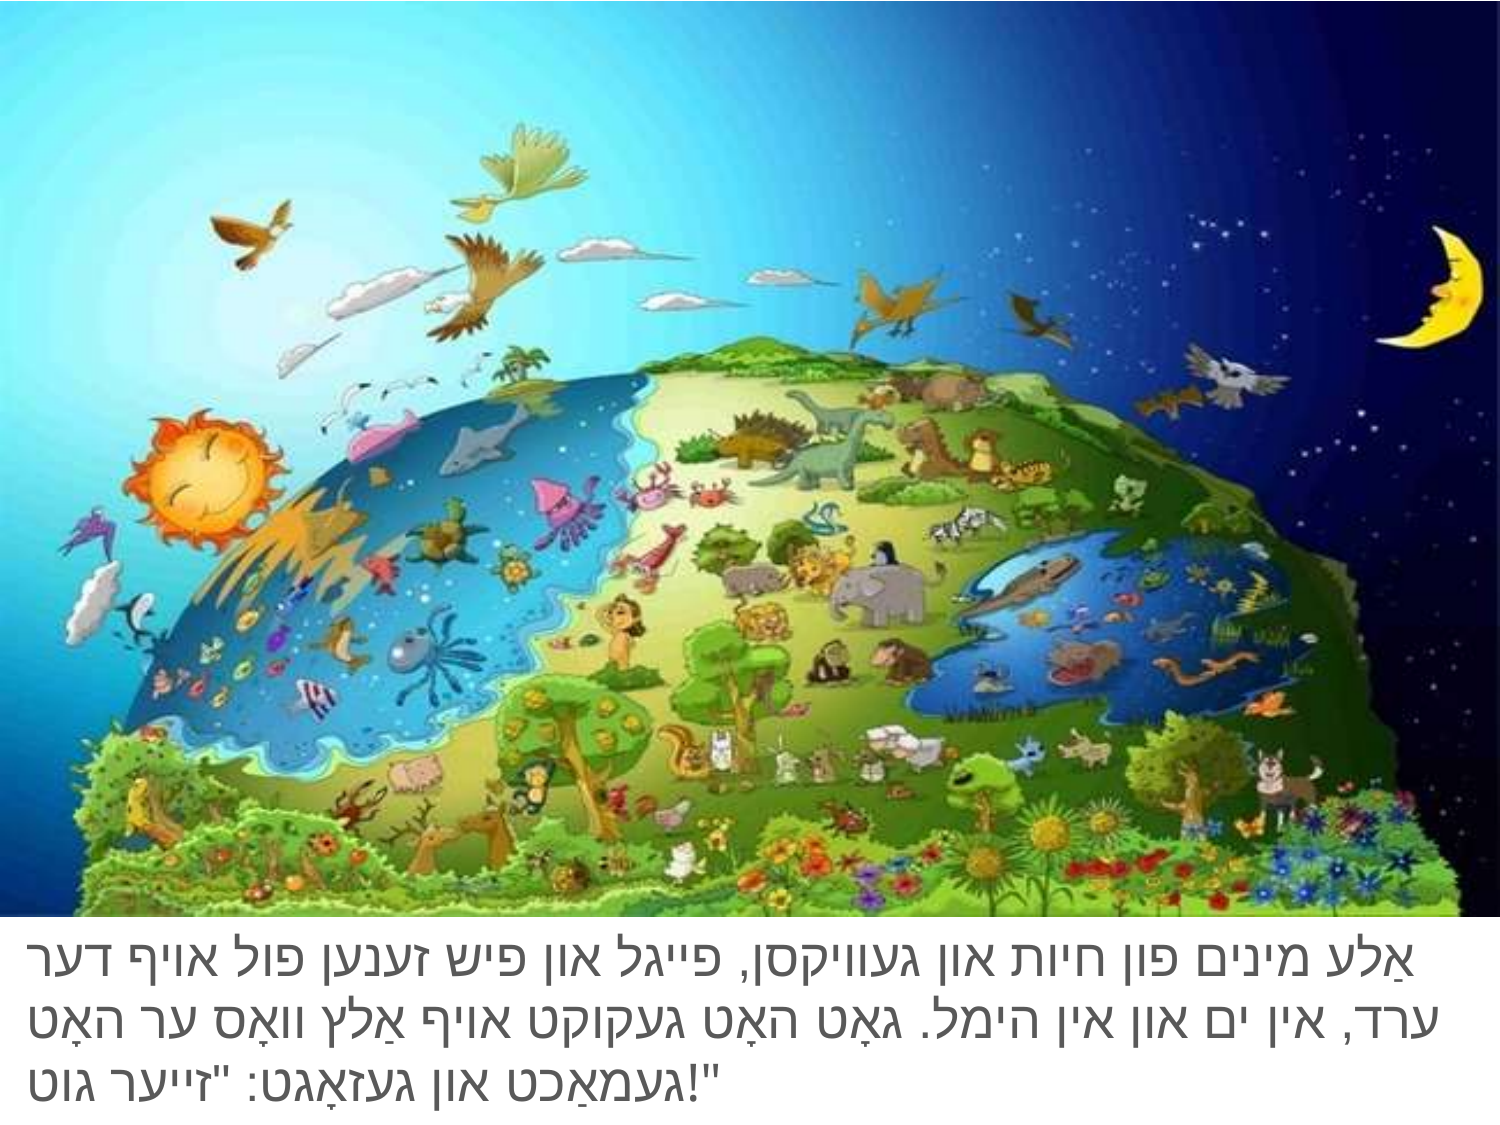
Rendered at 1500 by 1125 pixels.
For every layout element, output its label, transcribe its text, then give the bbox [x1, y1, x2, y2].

text_box אַלע מינים פון חיות און געוויקסן, פייגל און פיש זענען פול אויף דער ערד, אין ים און אין הימל. גאָט האָט געקוקט אויף אַלץ וואָס ער האָט געמאַכט און געזאָגט: "זייער גוט!" [11, 924, 1498, 1119]
picture [0, 1, 1500, 918]
